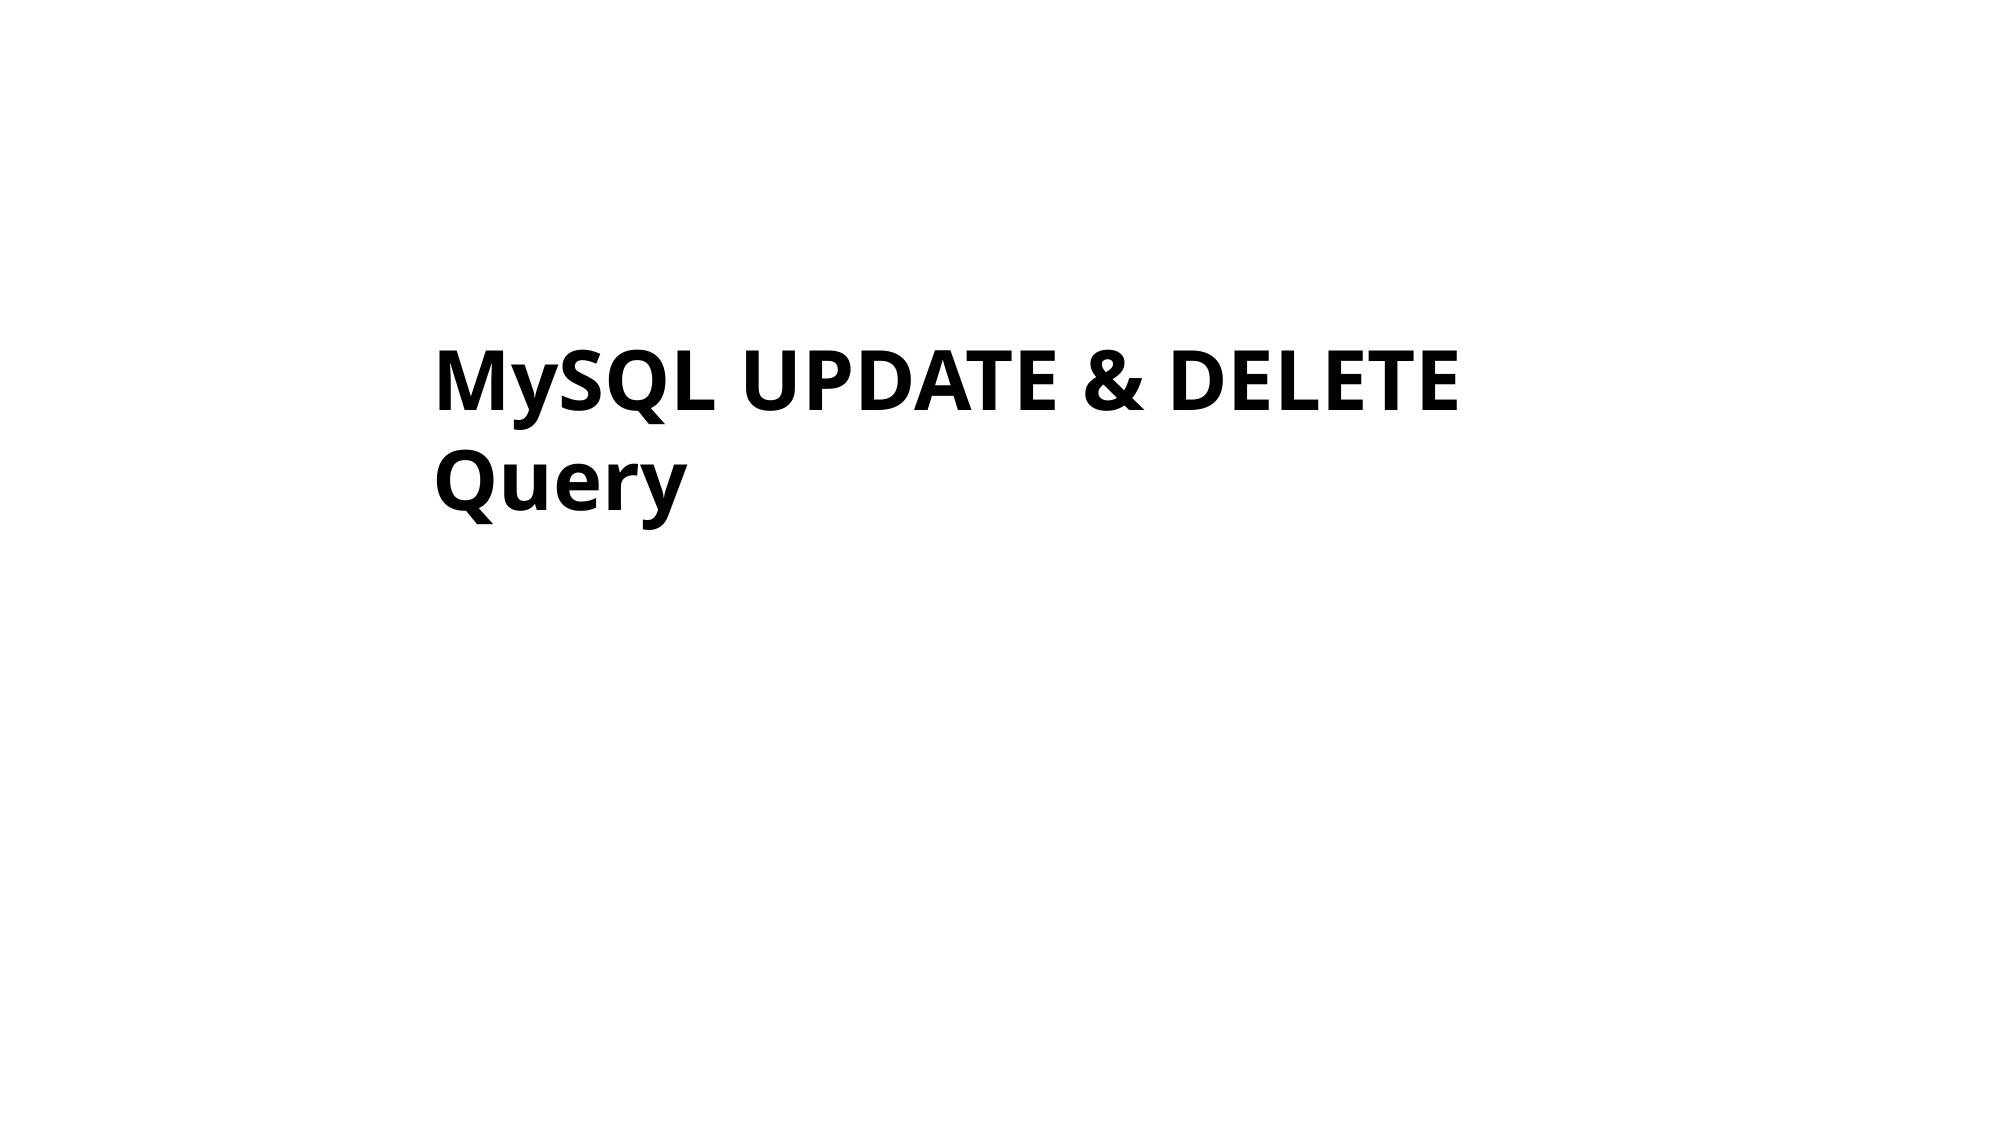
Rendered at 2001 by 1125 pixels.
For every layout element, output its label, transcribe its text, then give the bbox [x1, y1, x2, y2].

title MySQL UPDATE & DELETE Query [417, 326, 1583, 715]
